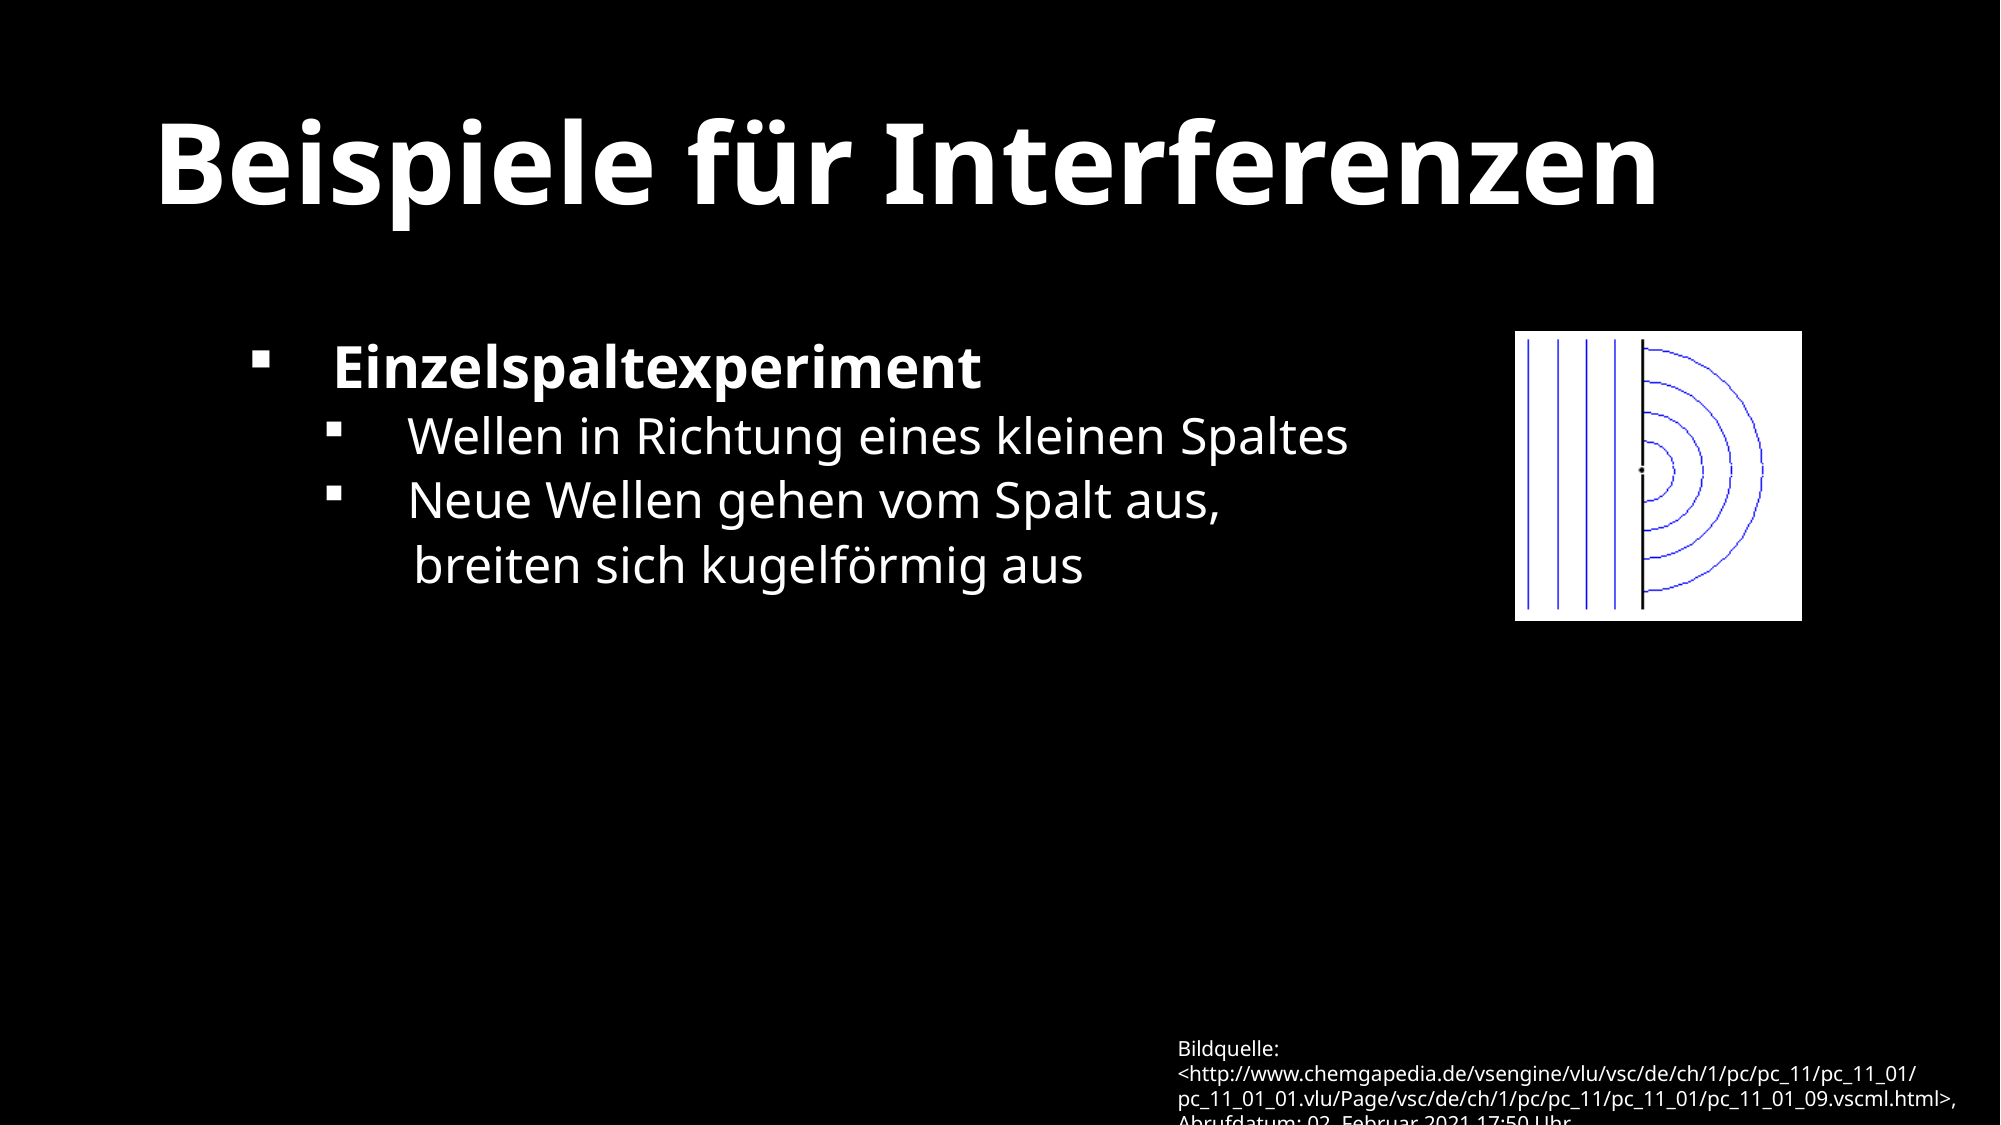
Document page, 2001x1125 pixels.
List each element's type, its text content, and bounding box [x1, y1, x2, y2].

title Beispiele für Interferenzen [137, 59, 1863, 278]
list Einzelspaltexperiment Wellen in Richtung eines kleinen Spaltes Neue Wellen gehen vom Spalt aus, breiten sich kugelförmig aus [232, 330, 1861, 1033]
text_box Bildquelle: <http://www.chemgapedia.de/vsengine/vlu/vsc/de/ch/1/pc/pc_11/pc_11_01/pc_11_01_01.vlu/Page/vsc/de/ch/1/pc/pc_11/pc_11_01/pc_11_01_09.vscml.html>, Abrufdatum: 02. Februar 2021 17:50 Uhr [1162, 1028, 2000, 1125]
picture [1515, 331, 1802, 621]
